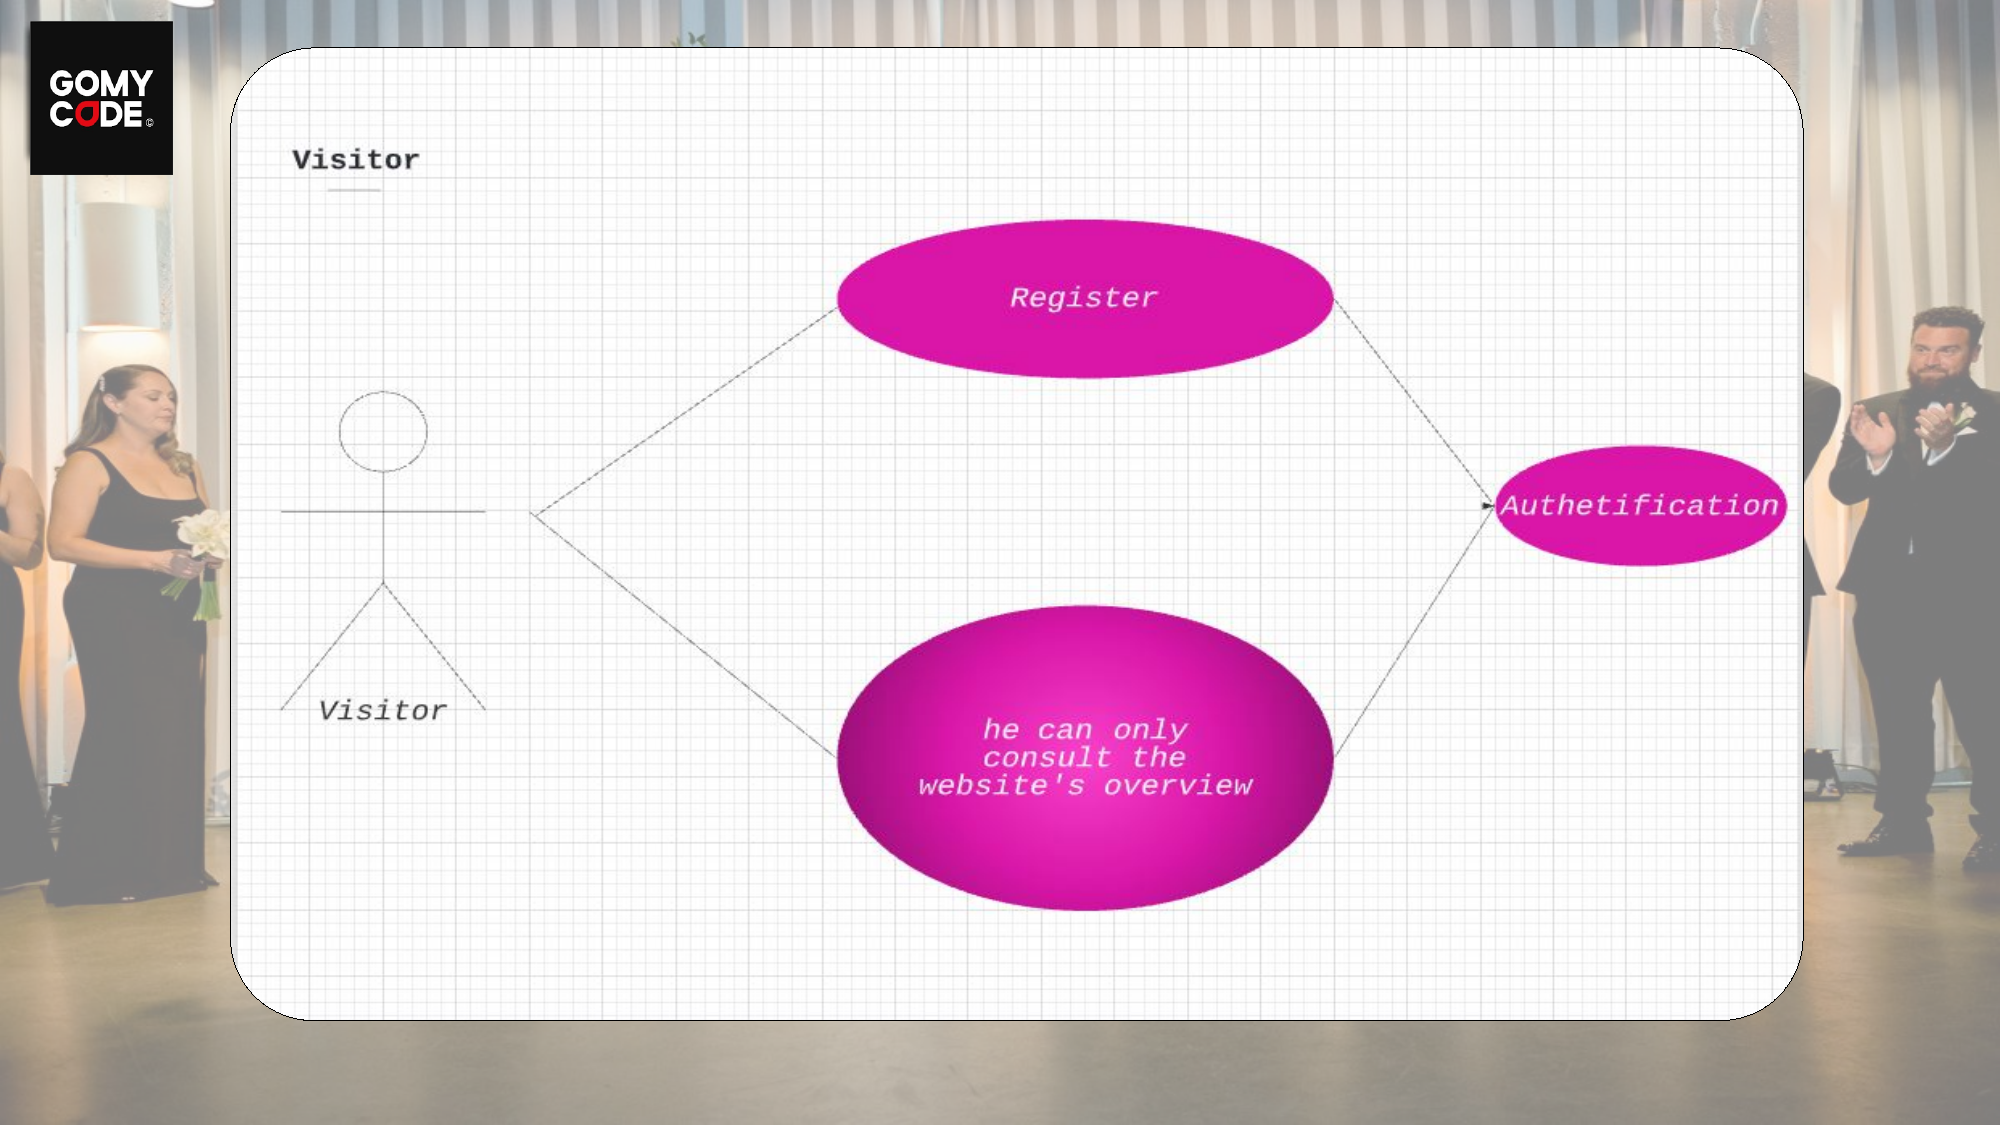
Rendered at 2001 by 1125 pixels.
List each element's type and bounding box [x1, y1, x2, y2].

picture [230, 47, 1804, 1021]
picture [30, 21, 173, 175]
